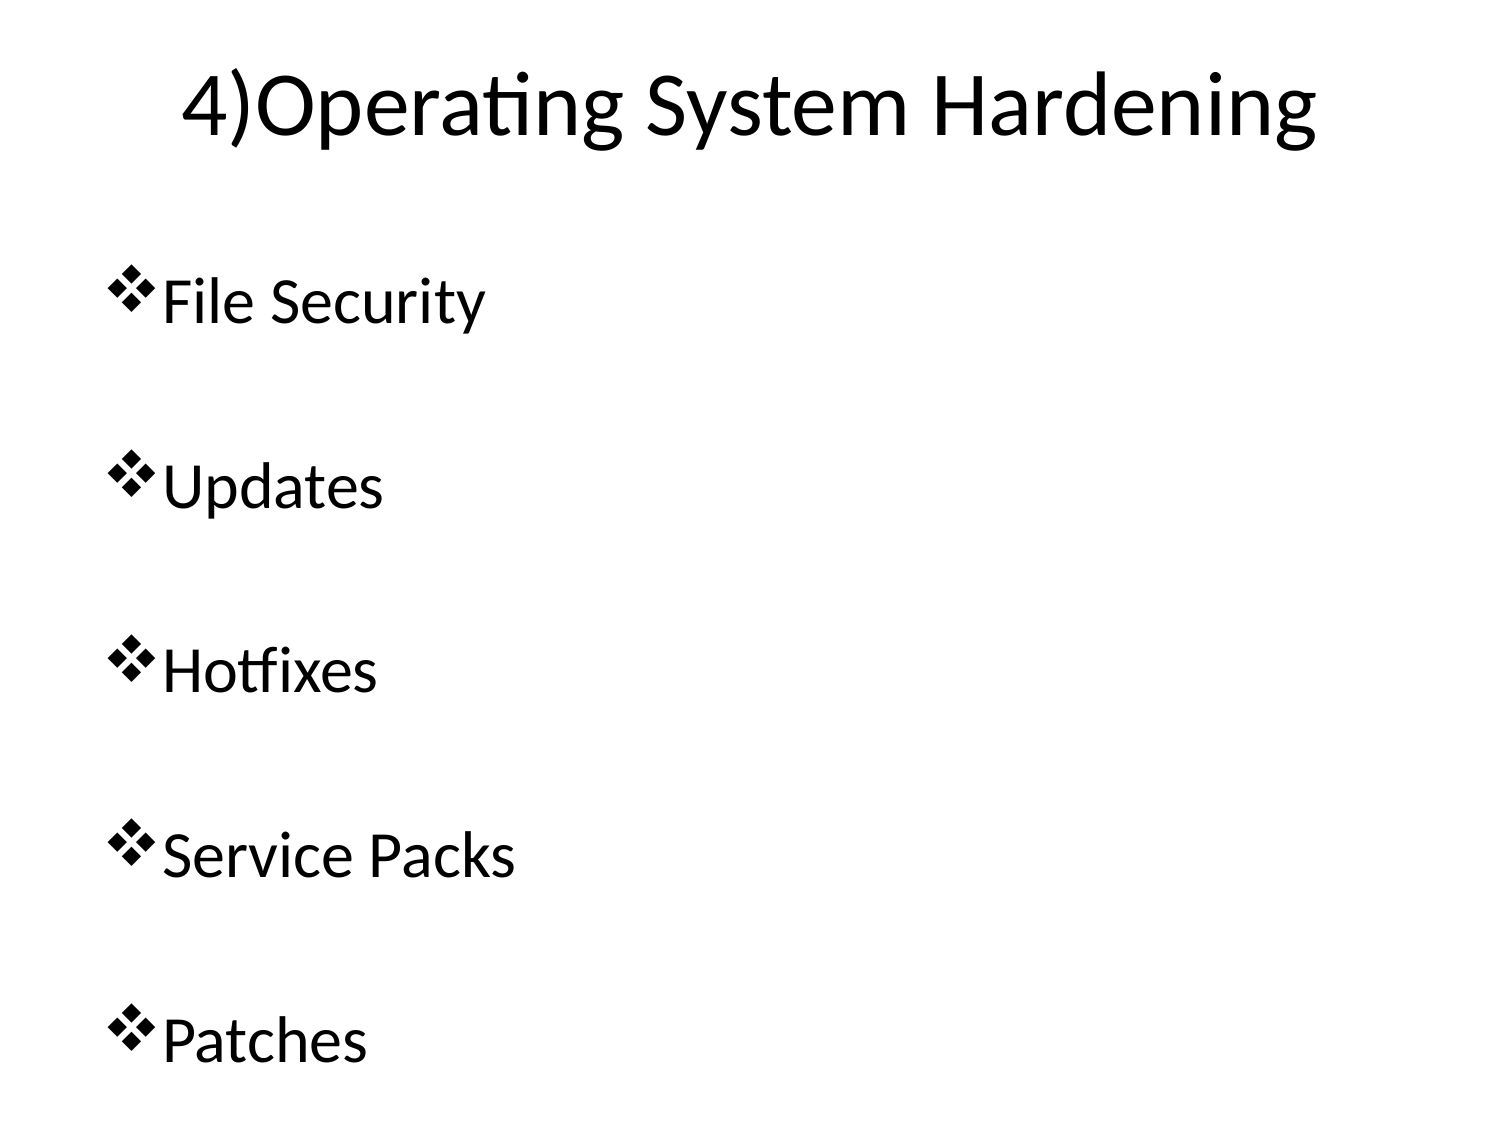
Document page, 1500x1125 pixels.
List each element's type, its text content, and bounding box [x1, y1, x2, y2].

list File Security Updates Hotfixes Service Packs Patches [87, 249, 1425, 1088]
title 4)Operating System Hardening [75, 4, 1425, 192]
